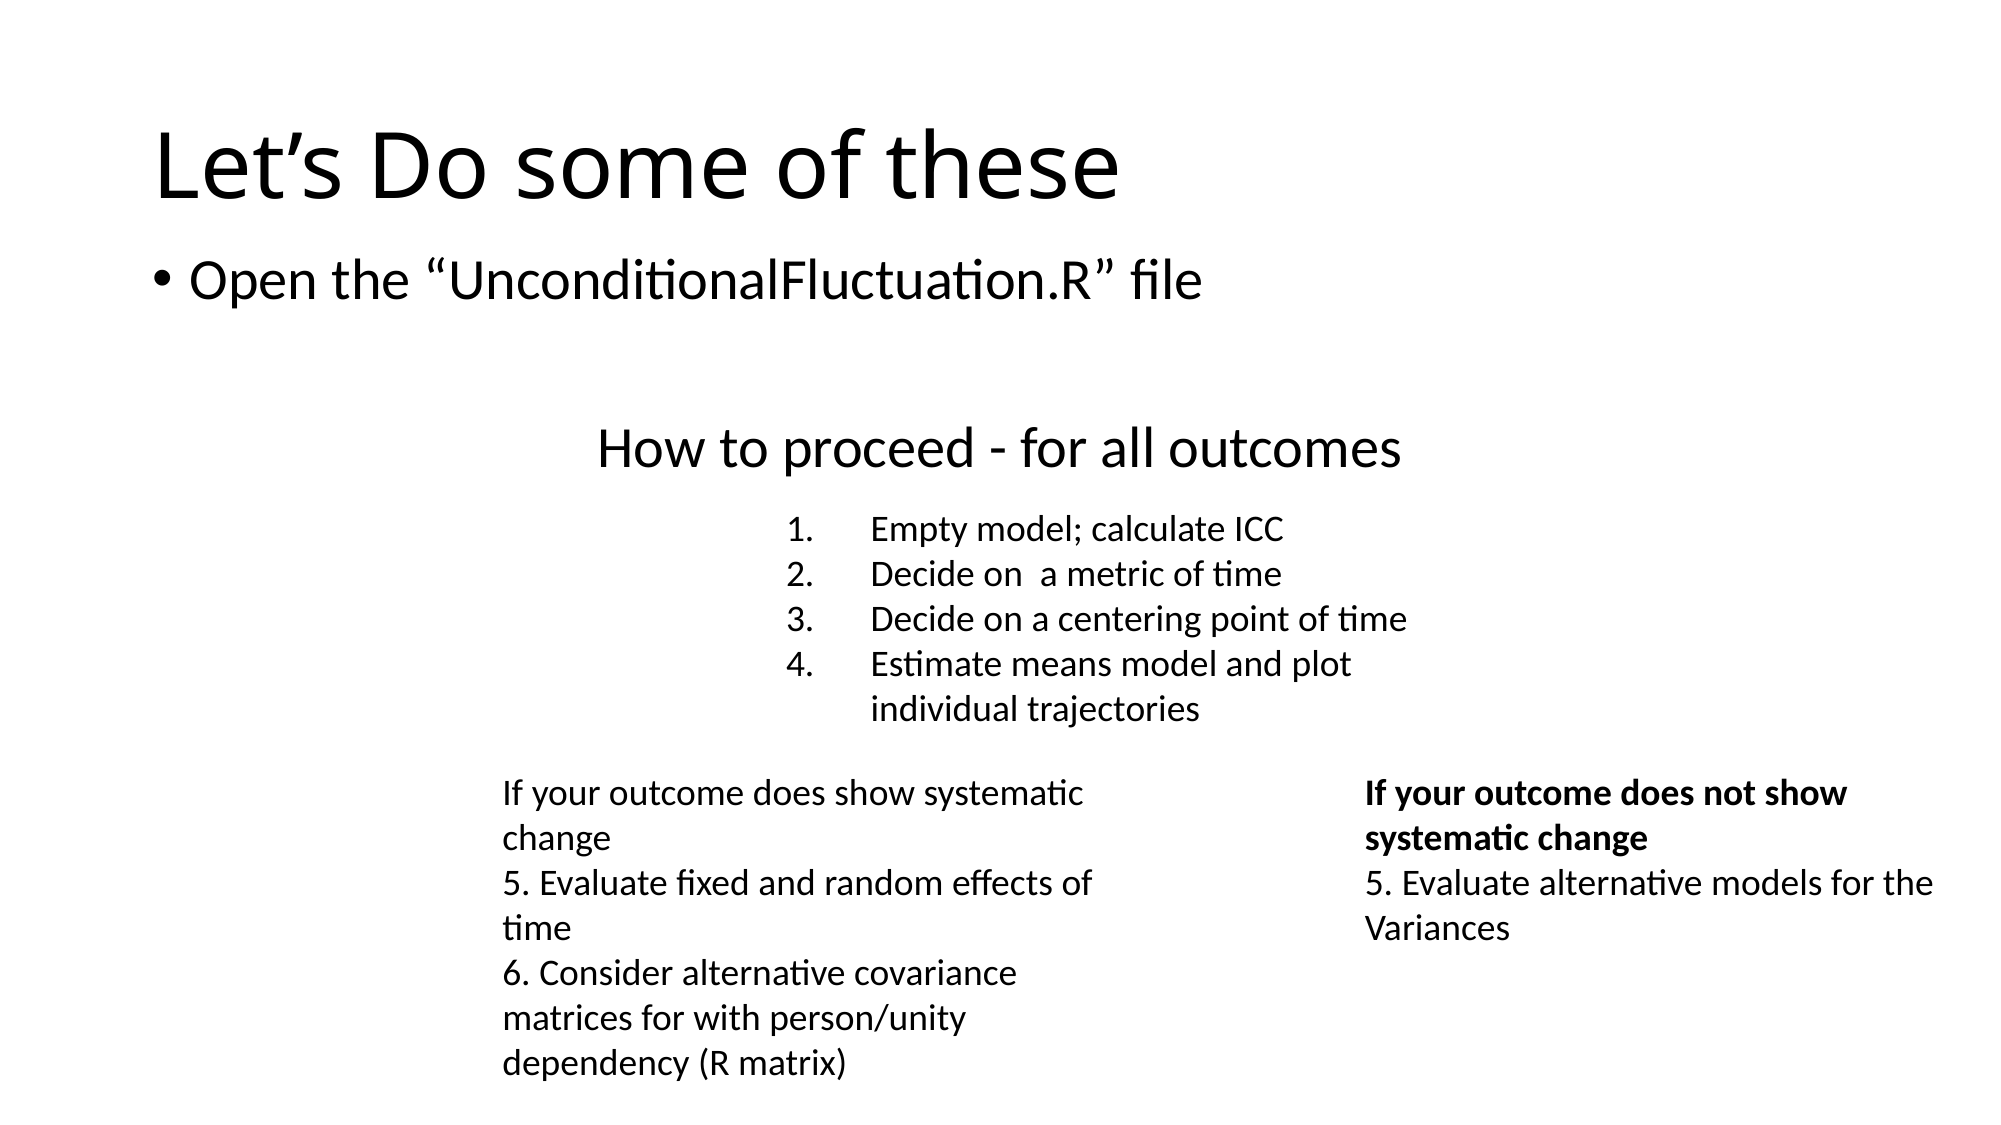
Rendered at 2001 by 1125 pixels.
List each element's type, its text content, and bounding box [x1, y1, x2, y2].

text_box If your outcome does not show systematic change 5. Evaluate alternative models for the Variances [1349, 760, 2000, 956]
list Open the “UnconditionalFluctuation.R” file How to proceed - for all outcomes [137, 241, 1863, 497]
text_box Empty model; calculate ICC Decide on a metric of time Decide on a centering point of time Estimate means model and plot individual trajectories [771, 496, 1443, 737]
text_box If your outcome does show systematic change 5. Evaluate fixed and random effects of time 6. Consider alternative covariance matrices for with person/unity dependency (R matrix) [487, 760, 1159, 1091]
title Let’s Do some of these [137, 59, 1863, 241]
